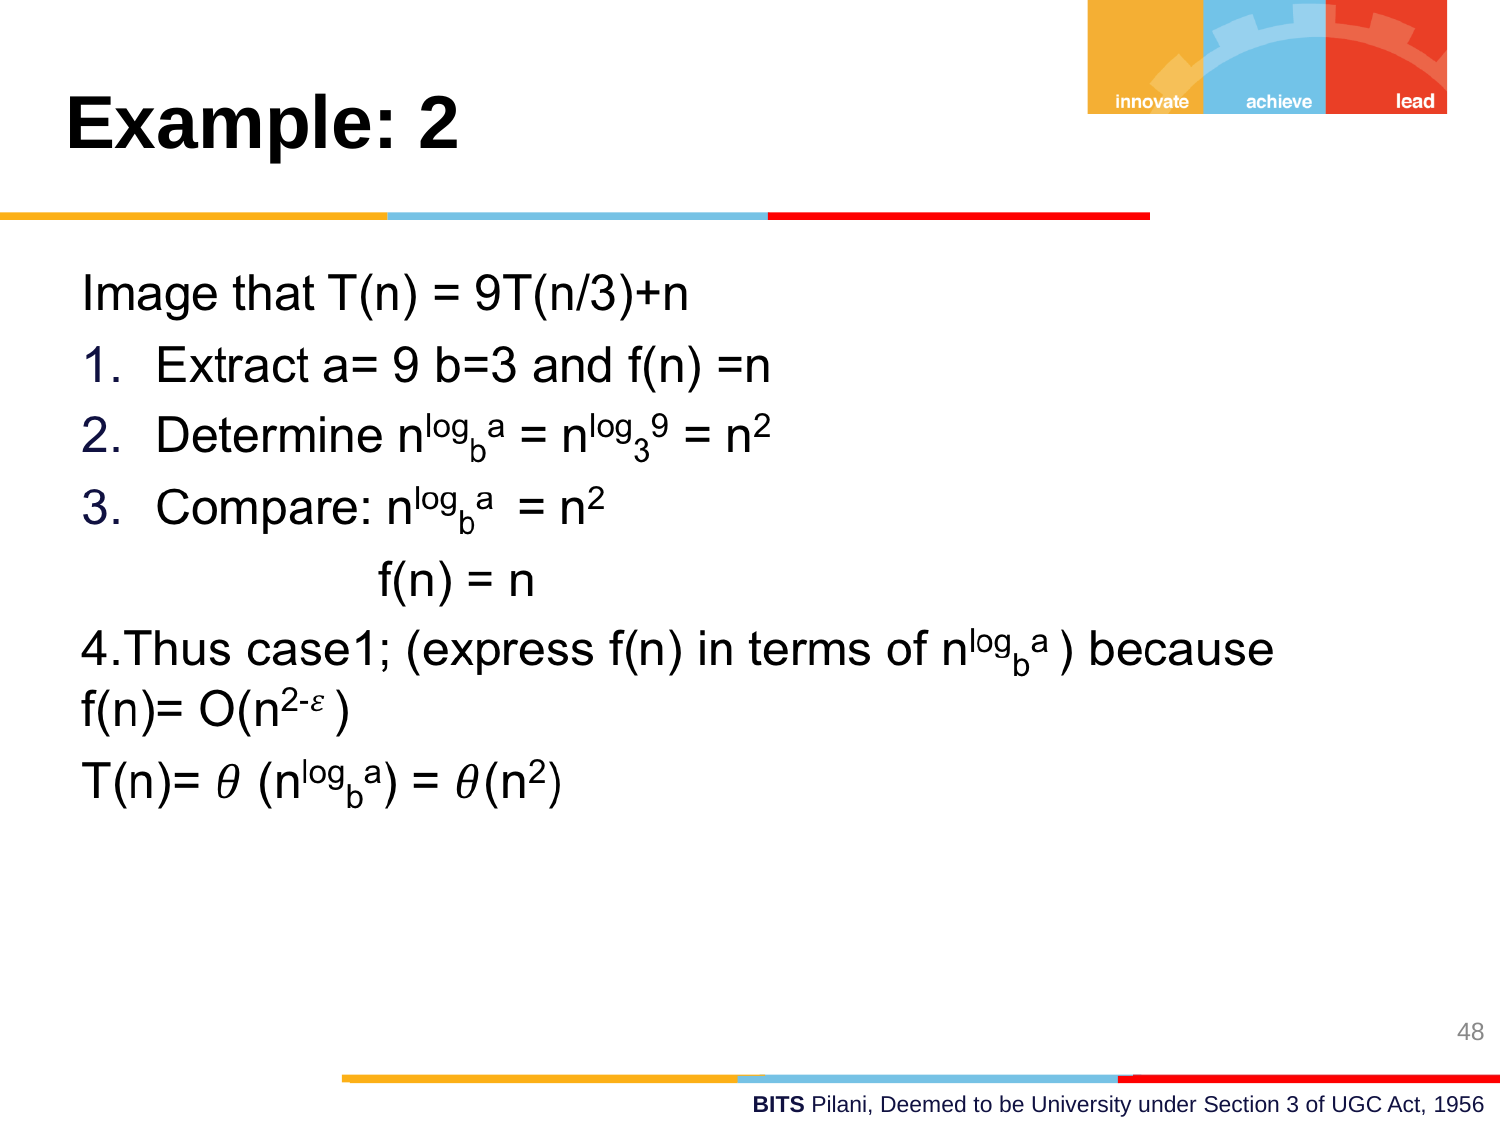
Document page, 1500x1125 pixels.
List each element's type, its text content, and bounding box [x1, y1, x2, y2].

slide_number 48 [1149, 1000, 1500, 1061]
picture [1087, 0, 1448, 114]
list [50, 245, 1400, 988]
list Example: 2 [50, 24, 1088, 213]
